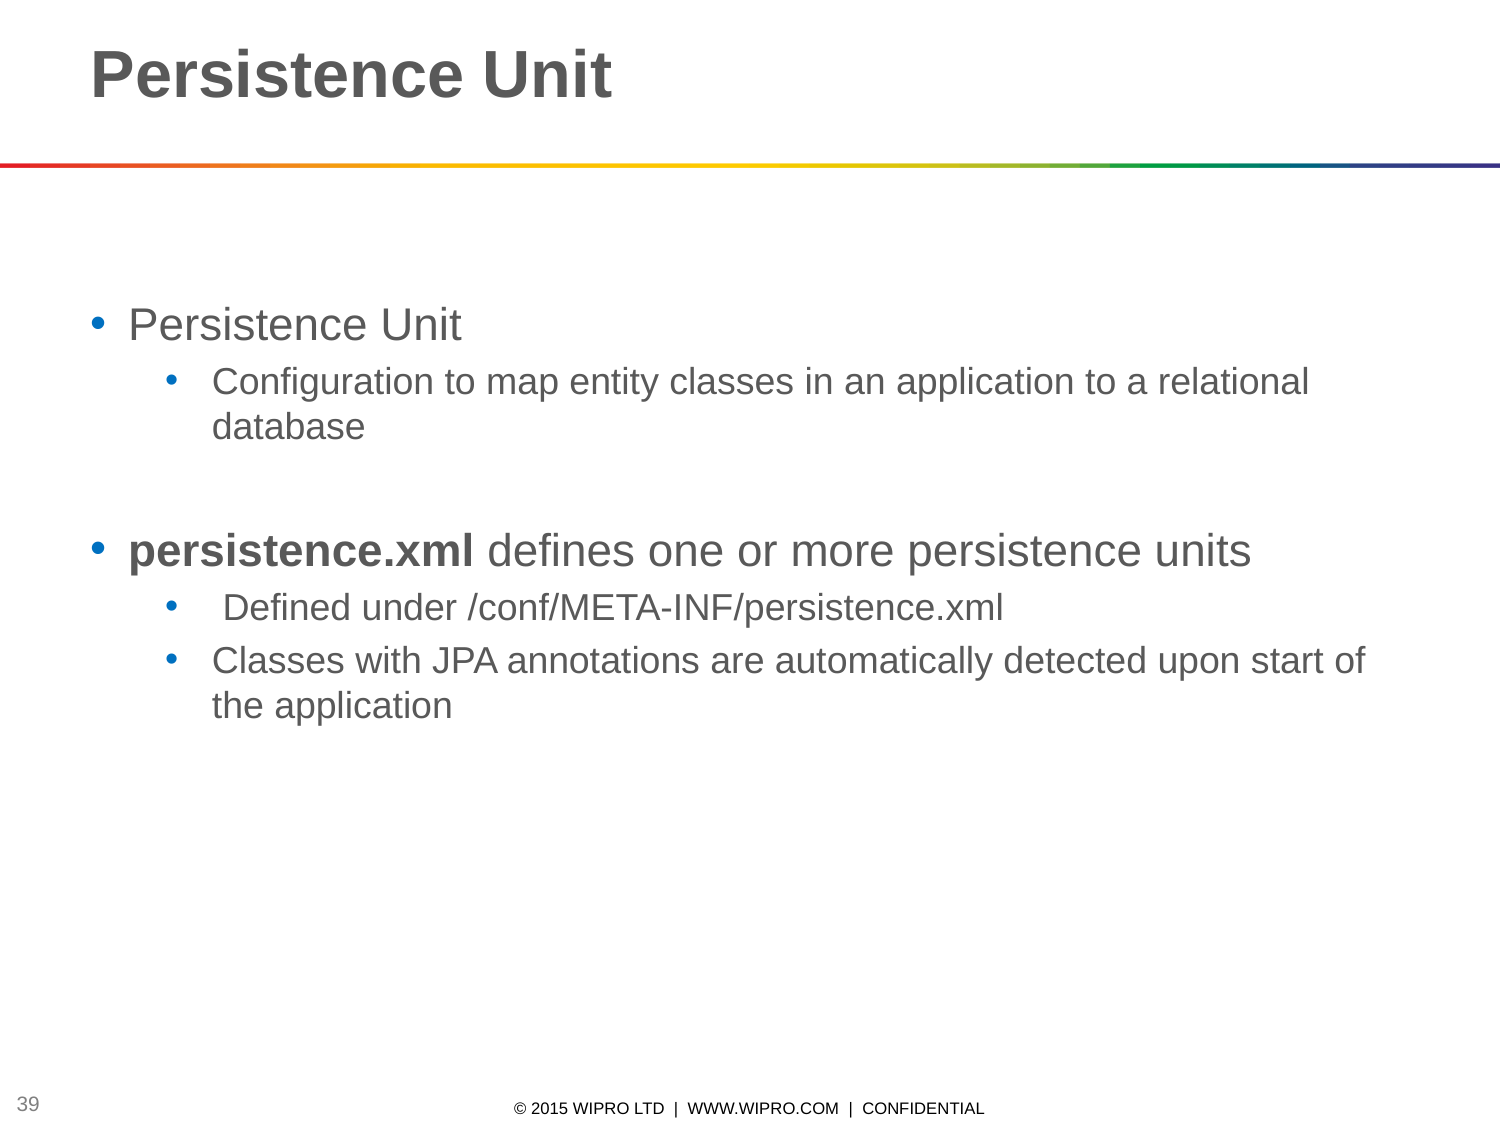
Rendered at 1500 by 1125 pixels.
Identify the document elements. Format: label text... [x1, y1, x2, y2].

list Persistence Unit Configuration to map entity classes in an application to a relational database persistence.xml defines one or more persistence units Defined under /conf/META-INF/persistence.xml Classes with JPA annotations are automatically detected upon start of the application [75, 223, 1427, 989]
list Persistence Unit [75, 23, 1426, 120]
